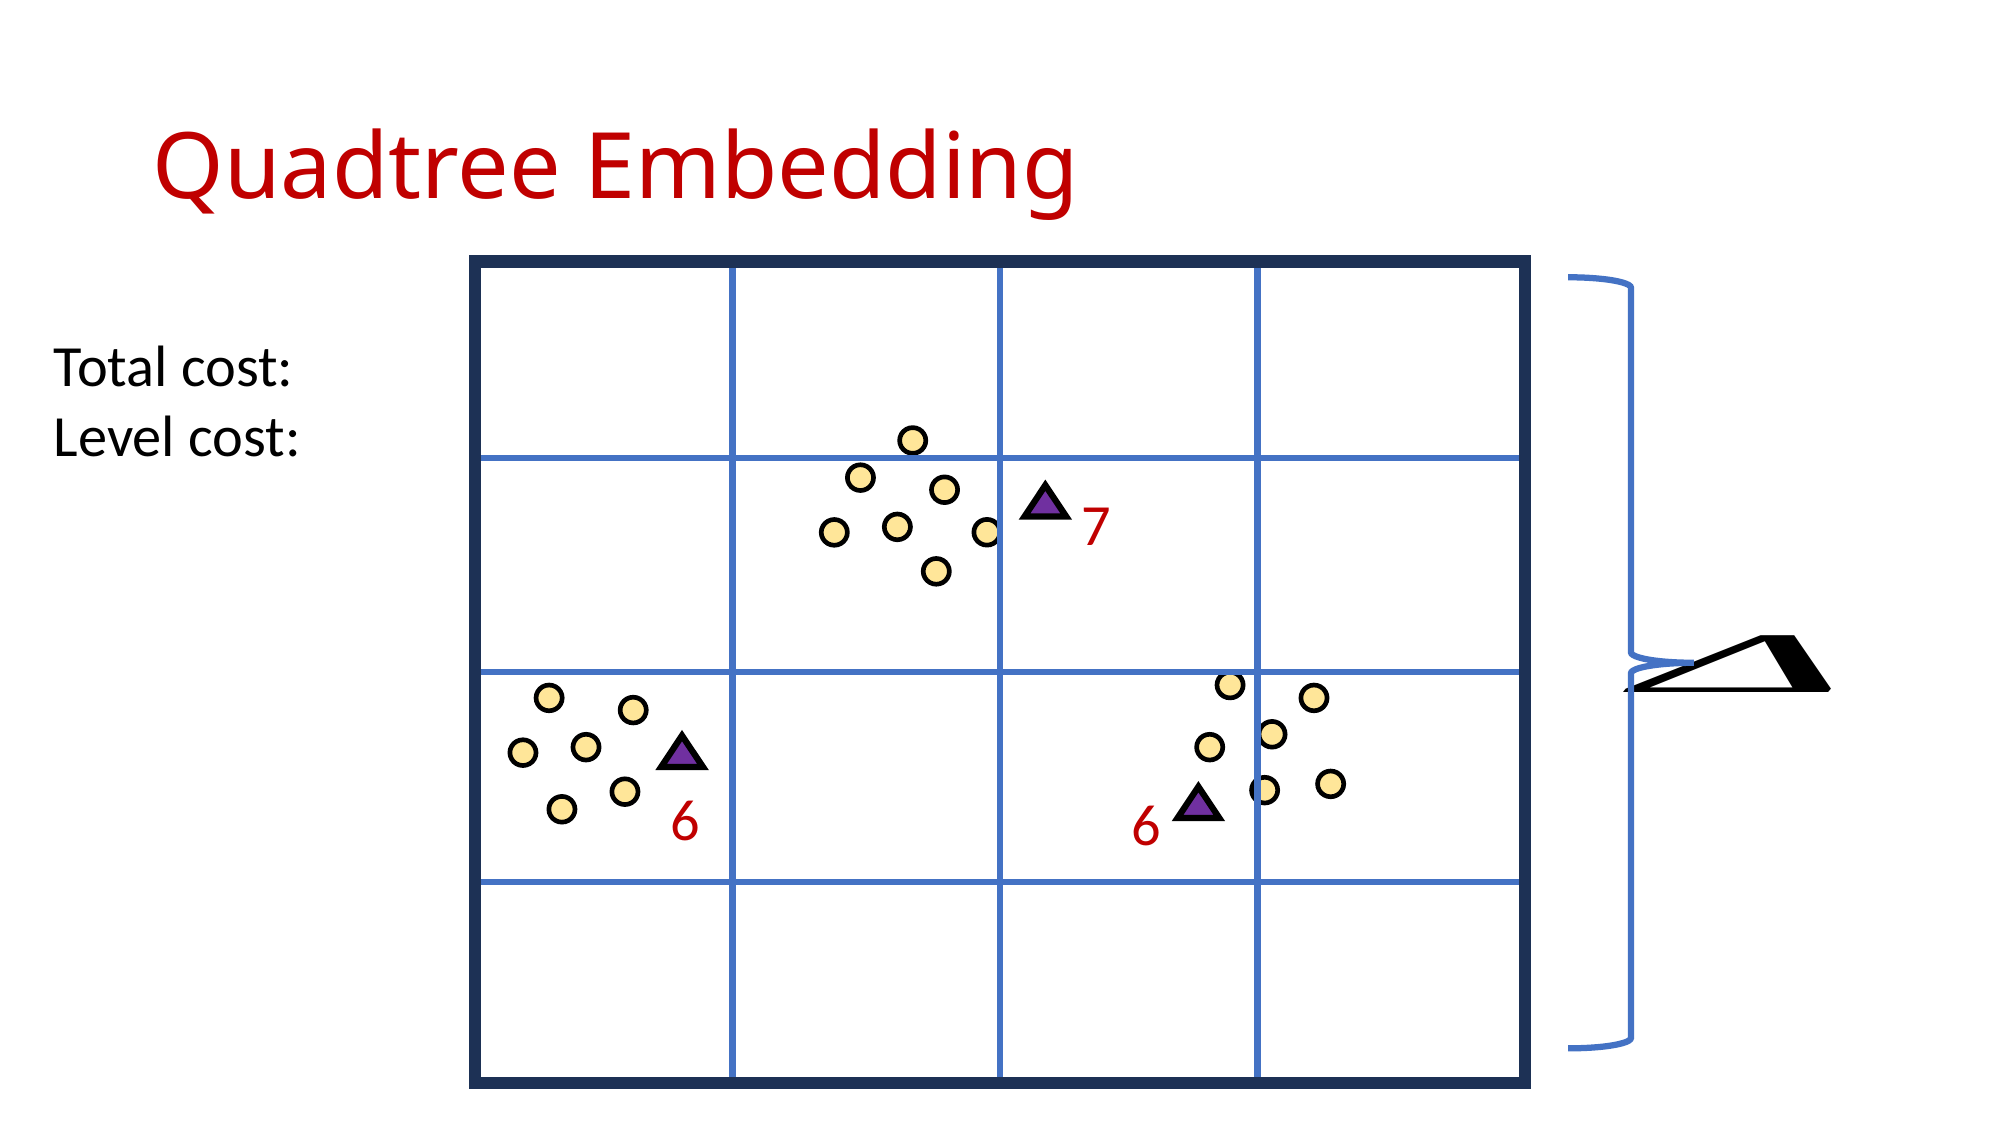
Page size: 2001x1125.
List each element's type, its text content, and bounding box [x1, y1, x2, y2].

text_box [474, 673, 732, 882]
text_box [733, 261, 999, 458]
text_box [1258, 459, 1526, 672]
text_box [474, 459, 732, 672]
text_box [1001, 673, 1257, 882]
text_box [474, 261, 732, 458]
text_box [474, 883, 1526, 1084]
text_box [1258, 673, 1526, 882]
text_box [1568, 276, 1694, 1049]
text_box [1001, 459, 1257, 672]
title Quadtree Embedding [137, 59, 1863, 278]
text_box [733, 673, 999, 882]
text_box [1258, 261, 1526, 458]
text_box [1001, 261, 1257, 458]
text_box [733, 459, 999, 672]
